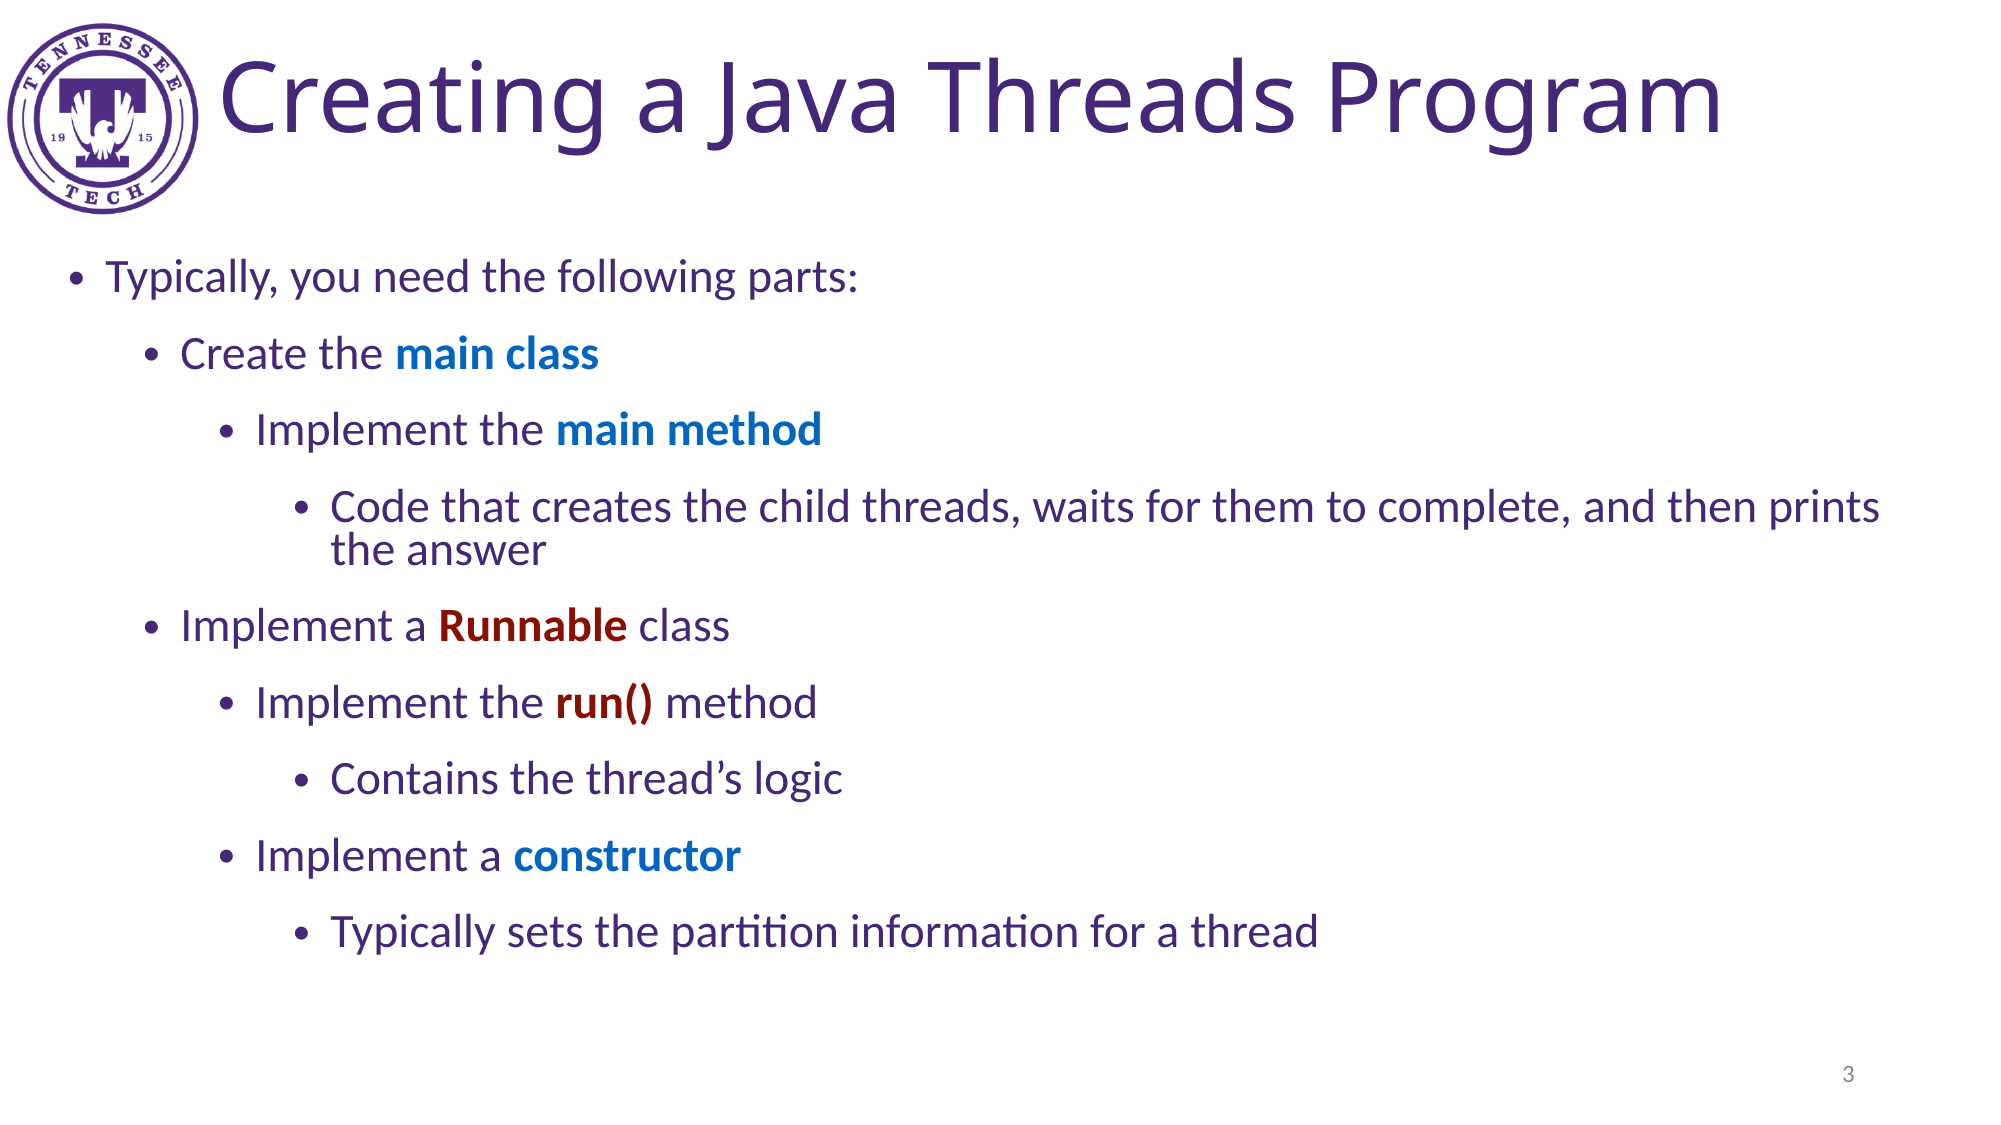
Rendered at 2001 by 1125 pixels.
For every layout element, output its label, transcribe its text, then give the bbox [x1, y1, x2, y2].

text_box Creating a Java Threads Program [210, 0, 2000, 194]
picture [6, 22, 199, 215]
text_box ‹#› [1832, 738, 1863, 1125]
text_box Typically, you need the following parts: Create the main class Implement the main method Code that creates the child threads, waits for them to complete, and then prints the answer Implement a Runnable class Implement the run() method Contains the thread’s logic Implement a constructor Typically sets the partition information for a thread [60, 250, 1930, 1074]
